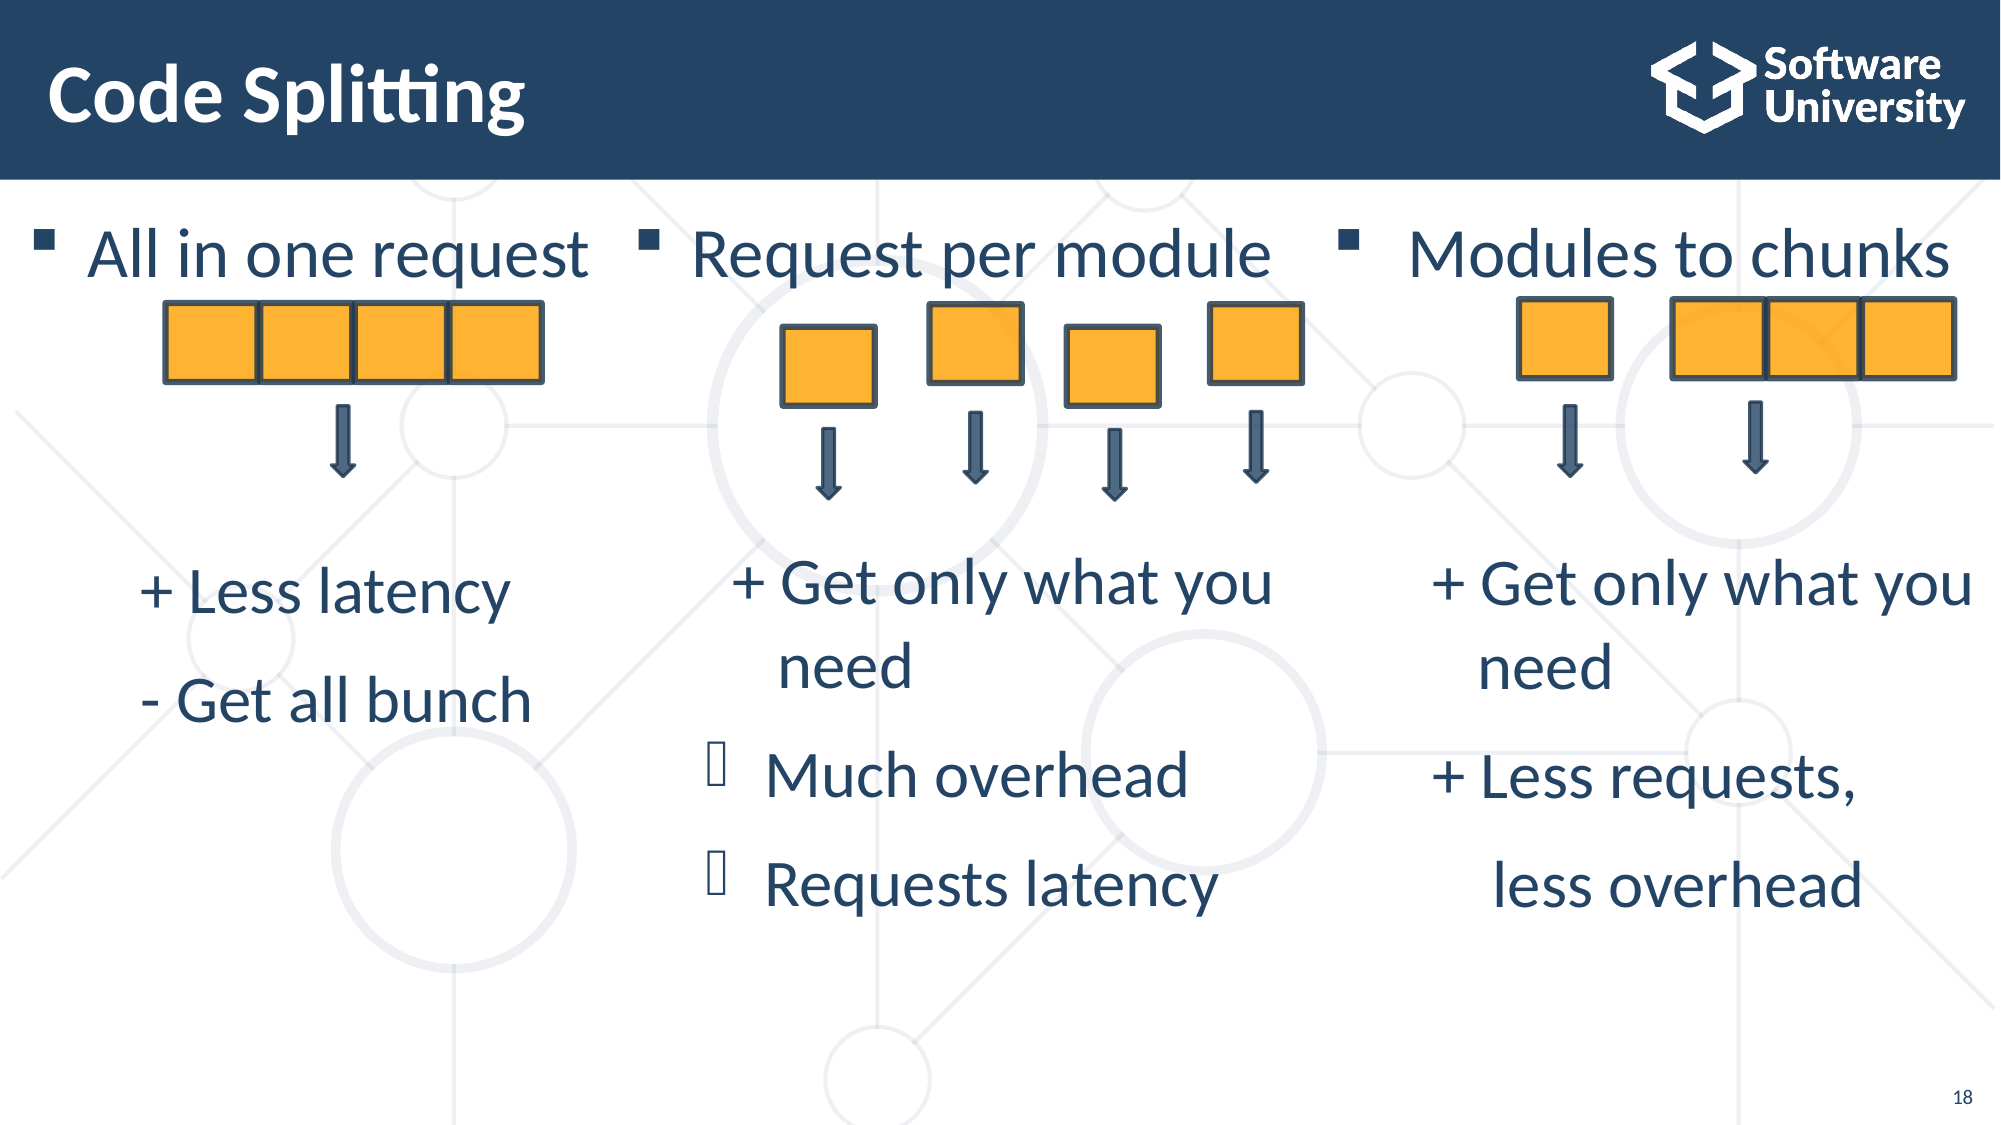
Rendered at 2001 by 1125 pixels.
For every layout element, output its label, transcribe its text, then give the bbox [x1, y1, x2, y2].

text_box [1518, 299, 1955, 477]
slide_number 18 [1927, 1067, 1989, 1117]
list All in one request + Less latency - Get all bunch [10, 196, 716, 1050]
text_box Modules to chunks + Get only what you need + Less requests, less overhead [1315, 196, 2000, 988]
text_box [782, 303, 1303, 501]
list Request per module + Get only what you need Much overhead Requests latency [615, 196, 1315, 988]
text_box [165, 302, 542, 477]
title Code Splitting [31, 16, 1625, 162]
picture [1651, 41, 1966, 134]
